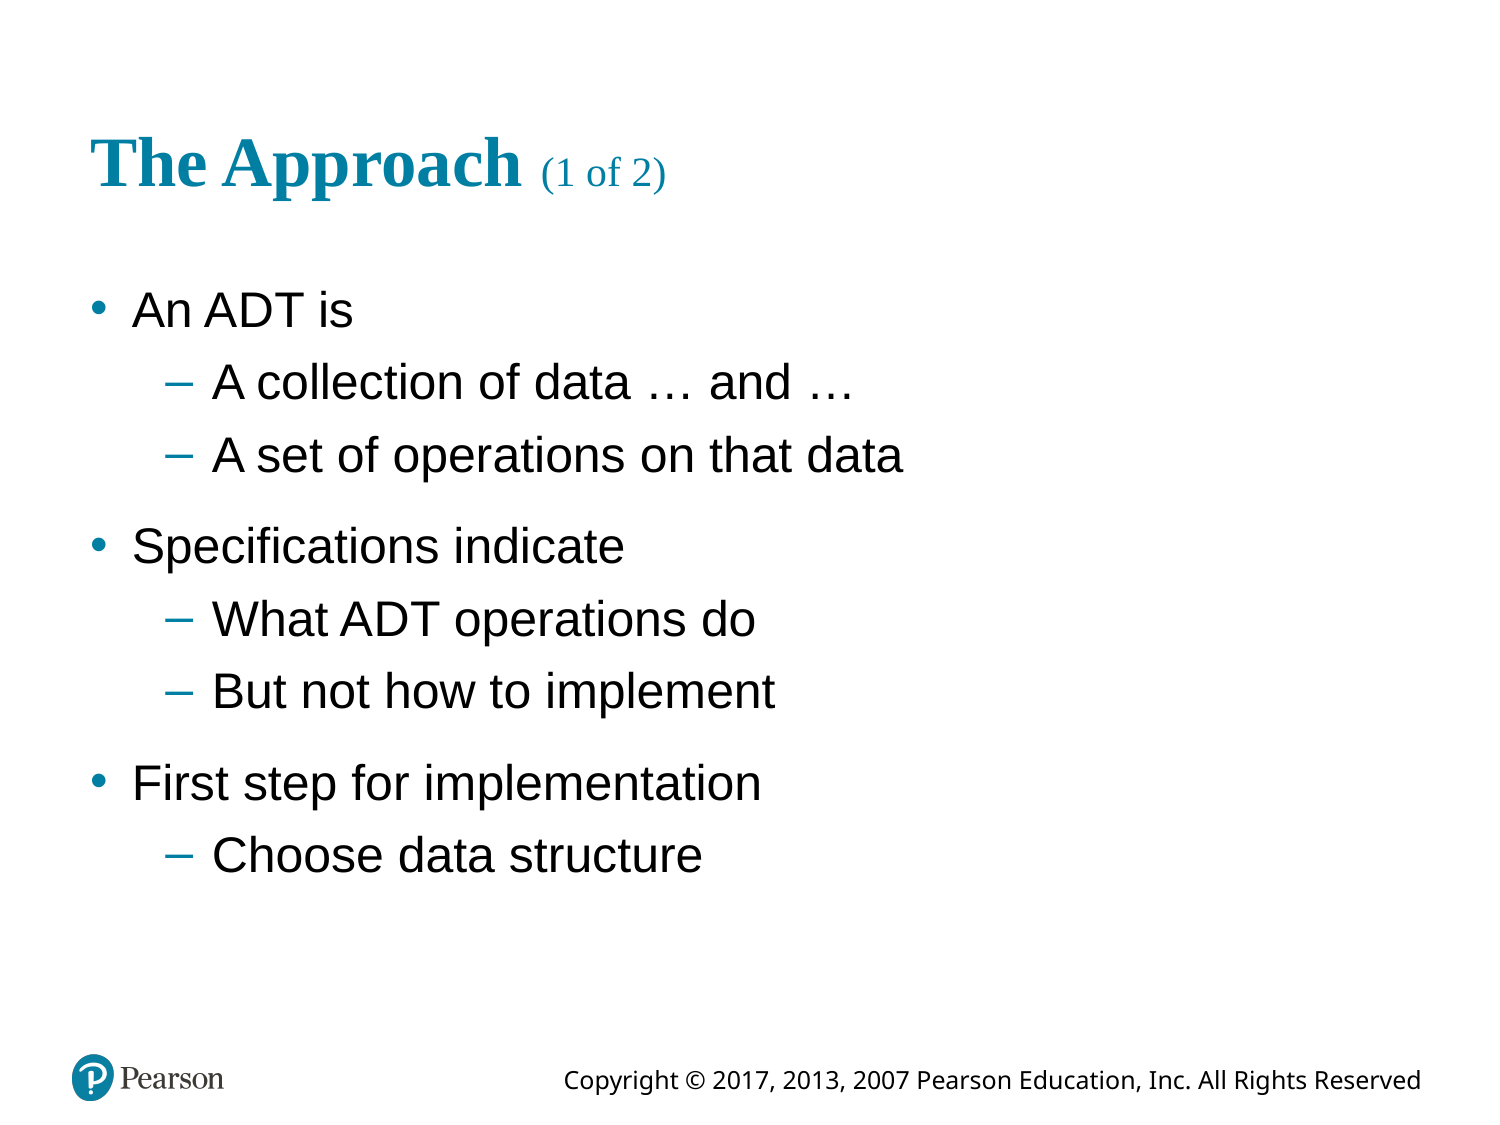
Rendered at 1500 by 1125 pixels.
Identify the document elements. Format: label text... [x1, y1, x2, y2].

picture [72, 1054, 88, 1070]
picture [72, 1087, 83, 1101]
list An A D T is A collection of data … and … A set of operations on that data Specifications indicate What A D T operations do But not how to implement First step for implementation Choose data structure [75, 262, 1425, 1005]
picture [80, 1063, 106, 1088]
title The Approach (1 of 2) [75, 35, 1425, 216]
picture [98, 1054, 224, 1101]
